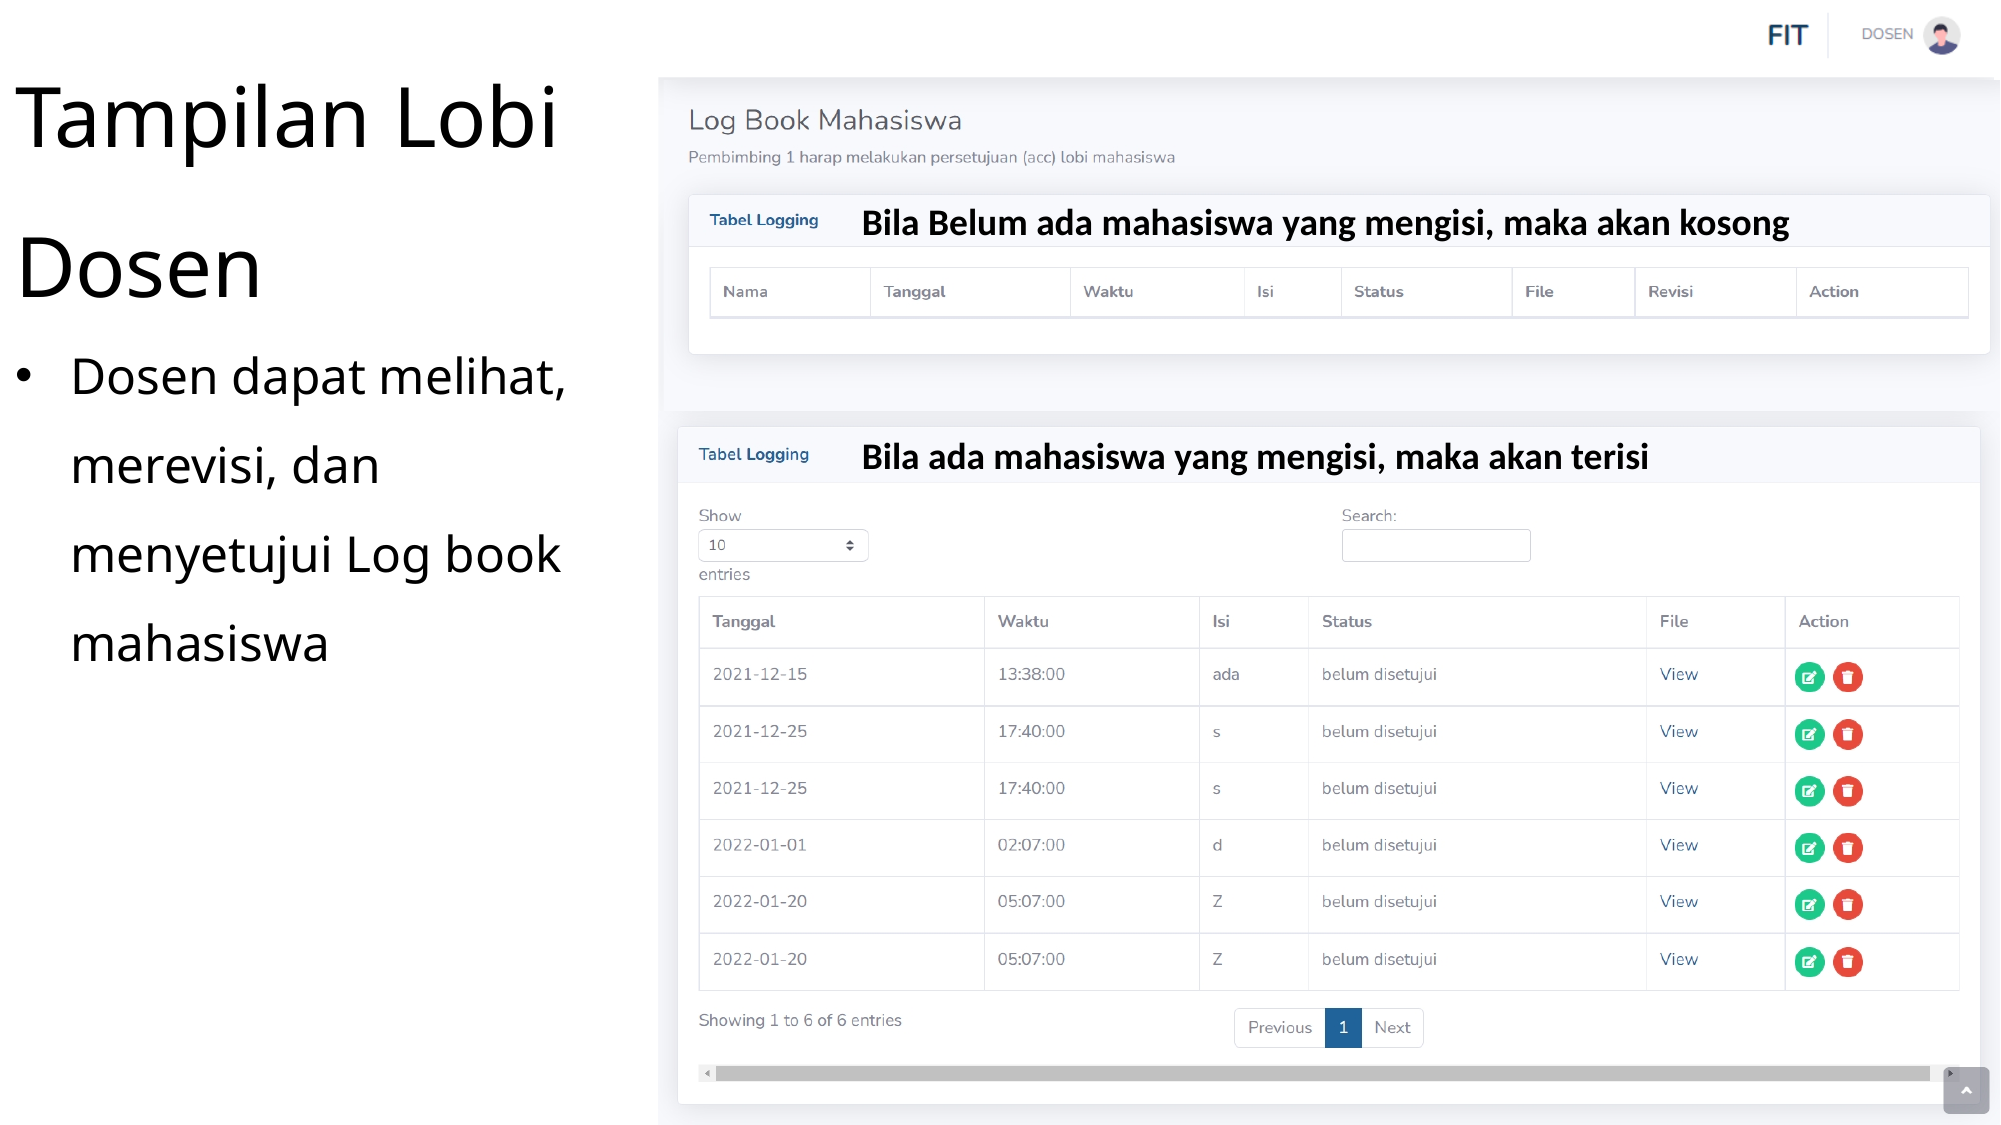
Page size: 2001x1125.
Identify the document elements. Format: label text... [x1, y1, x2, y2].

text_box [658, 0, 2000, 1125]
text_box Dosen dapat melihat, merevisi, dan menyetujui Log book mahasiswa [0, 329, 658, 681]
text_box Tampilan Lobi Dosen [0, 0, 658, 329]
